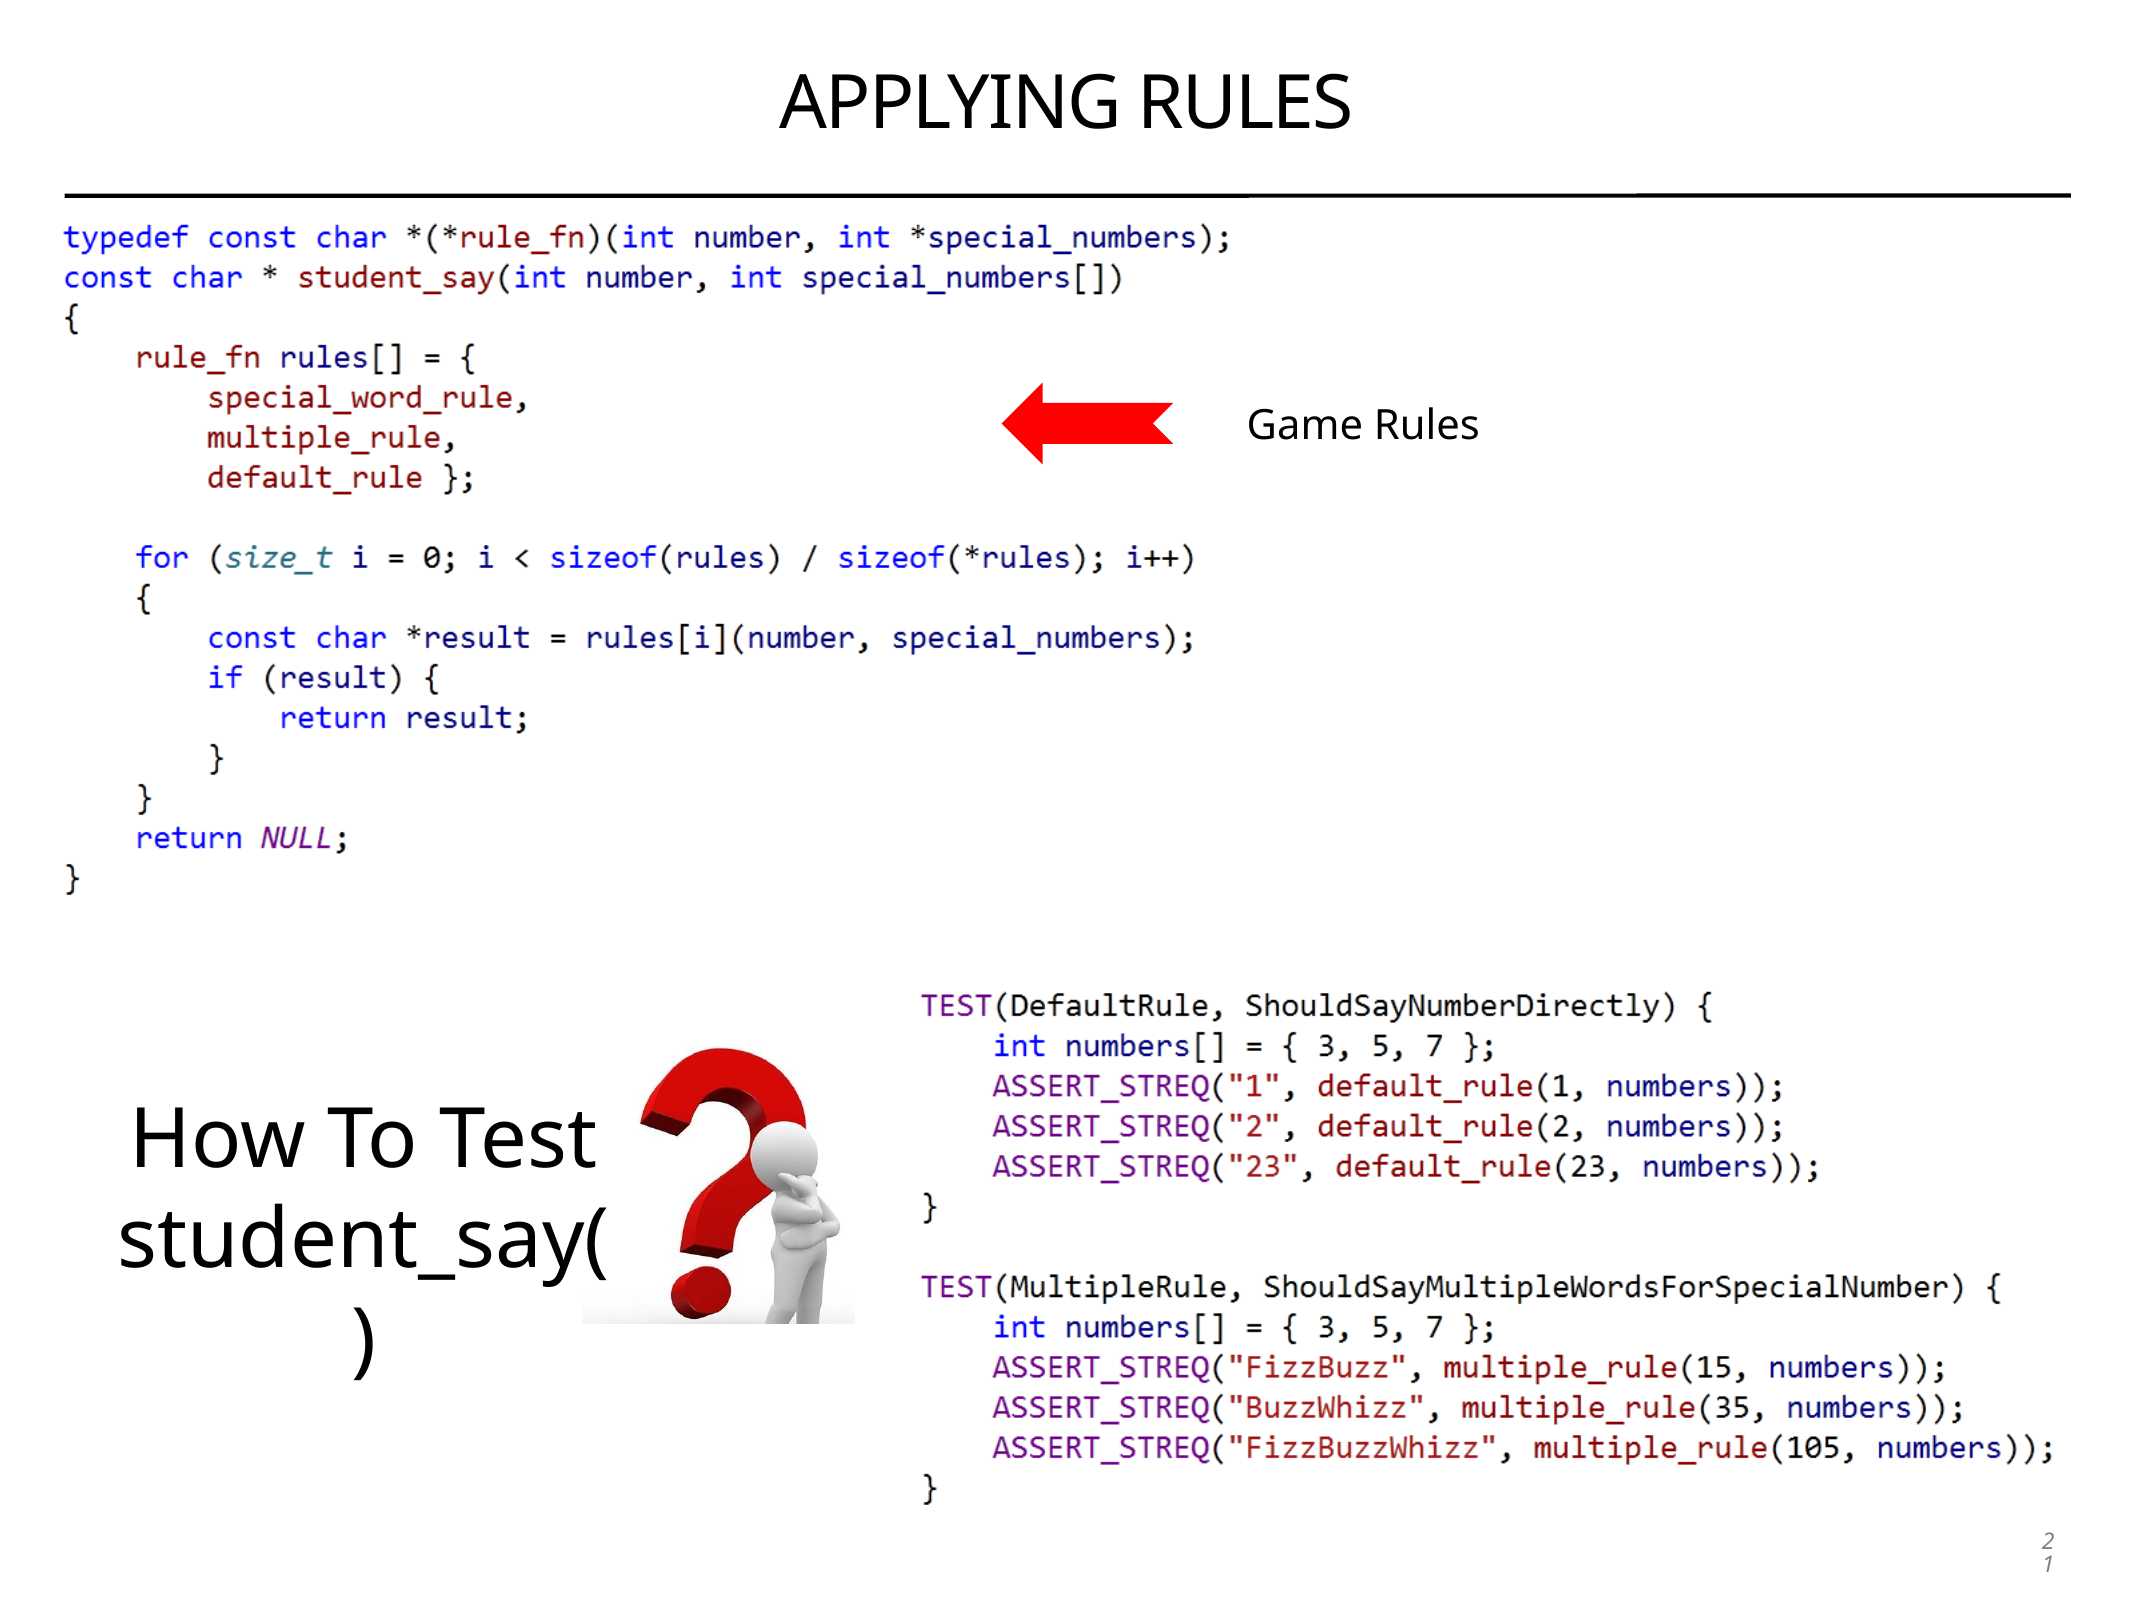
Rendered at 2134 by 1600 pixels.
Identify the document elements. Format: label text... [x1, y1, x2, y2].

title Applying Rules [62, 50, 2071, 169]
picture [917, 988, 2061, 1509]
text_box How To Test student_say() [98, 1076, 630, 1392]
picture [582, 1046, 855, 1324]
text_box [1001, 382, 1498, 465]
slide_number 21 [2026, 1518, 2071, 1567]
picture [62, 220, 1244, 899]
